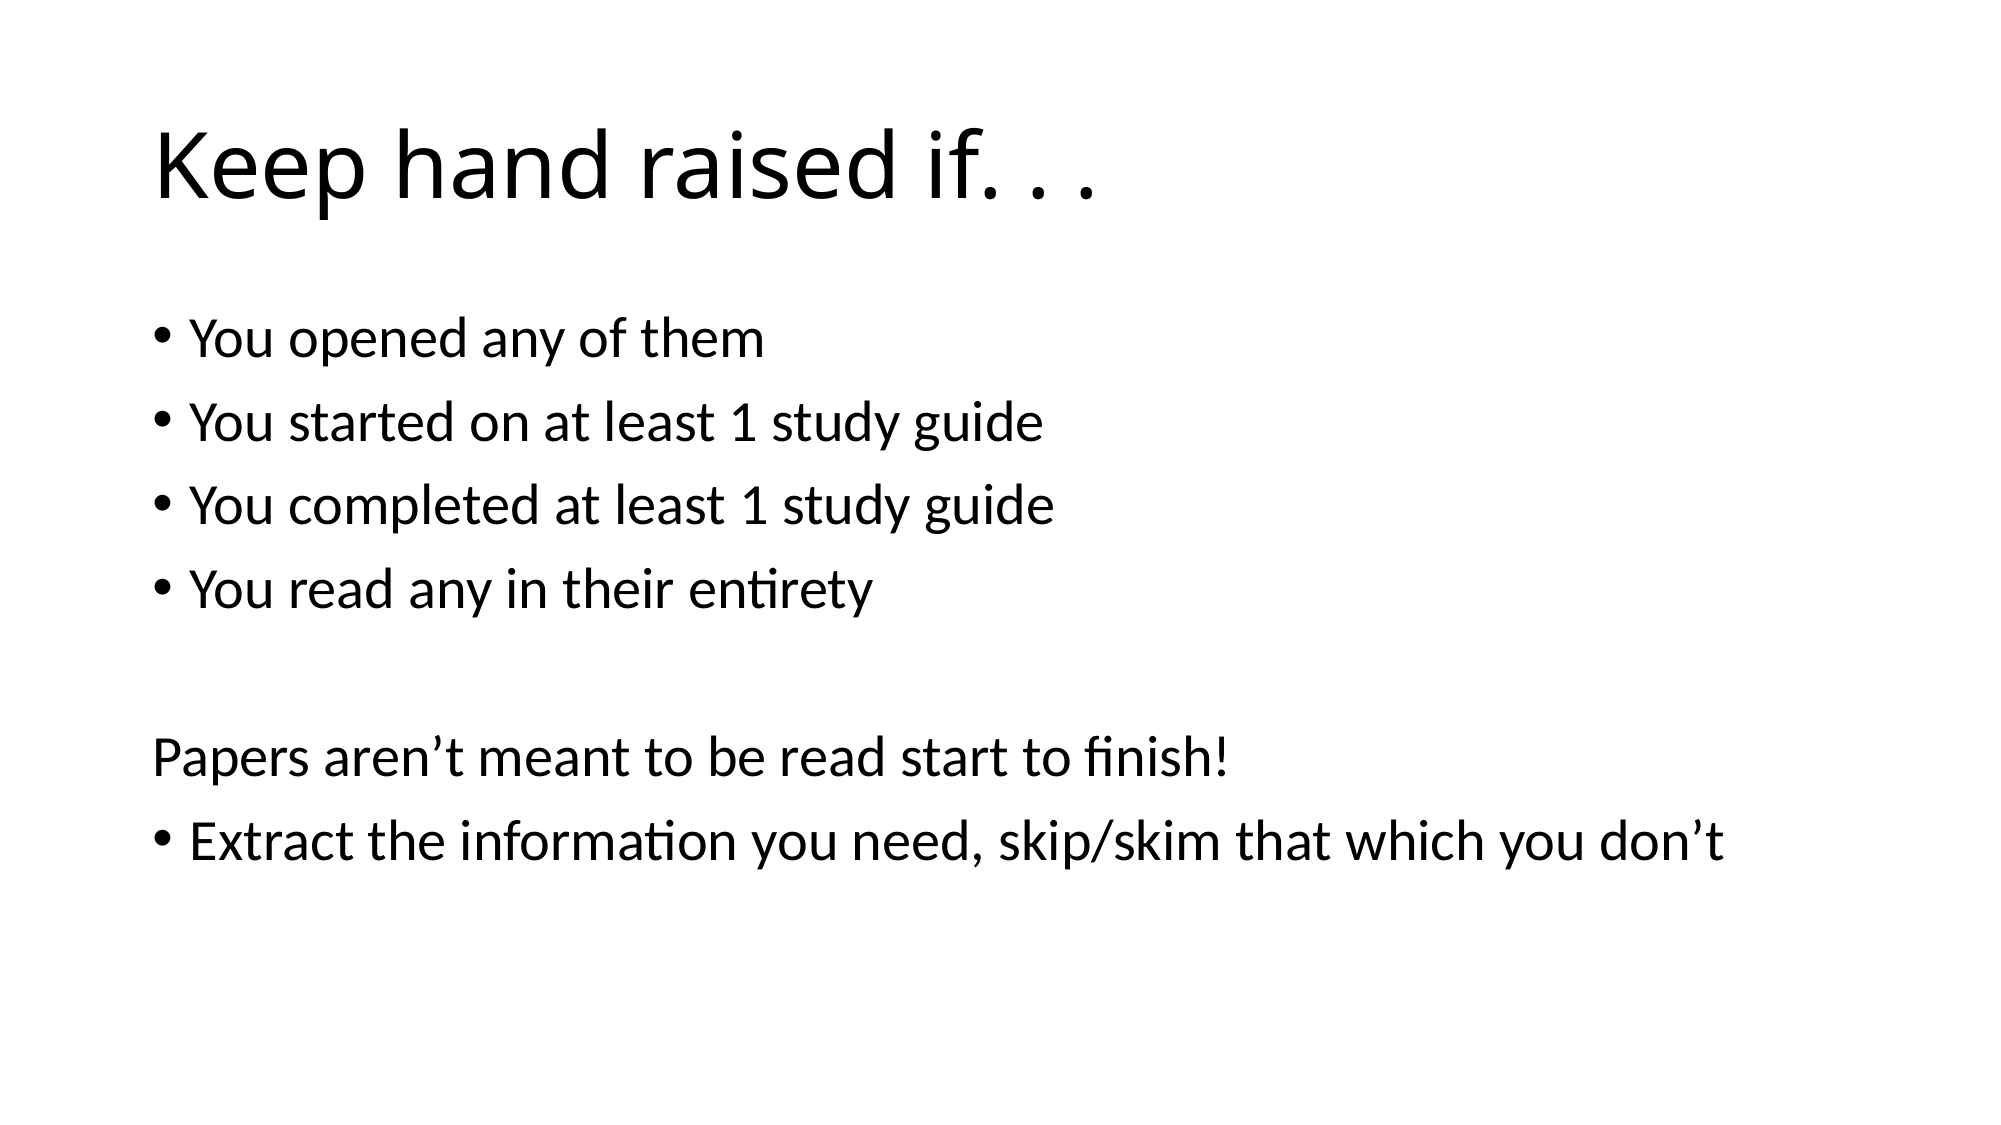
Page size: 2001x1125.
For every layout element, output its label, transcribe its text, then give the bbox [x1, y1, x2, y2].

title Keep hand raised if. . . [137, 59, 1863, 278]
list You opened any of them You started on at least 1 study guide You completed at least 1 study guide You read any in their entirety Papers aren’t meant to be read start to finish! Extract the information you need, skip/skim that which you don’t [137, 299, 1863, 1014]
